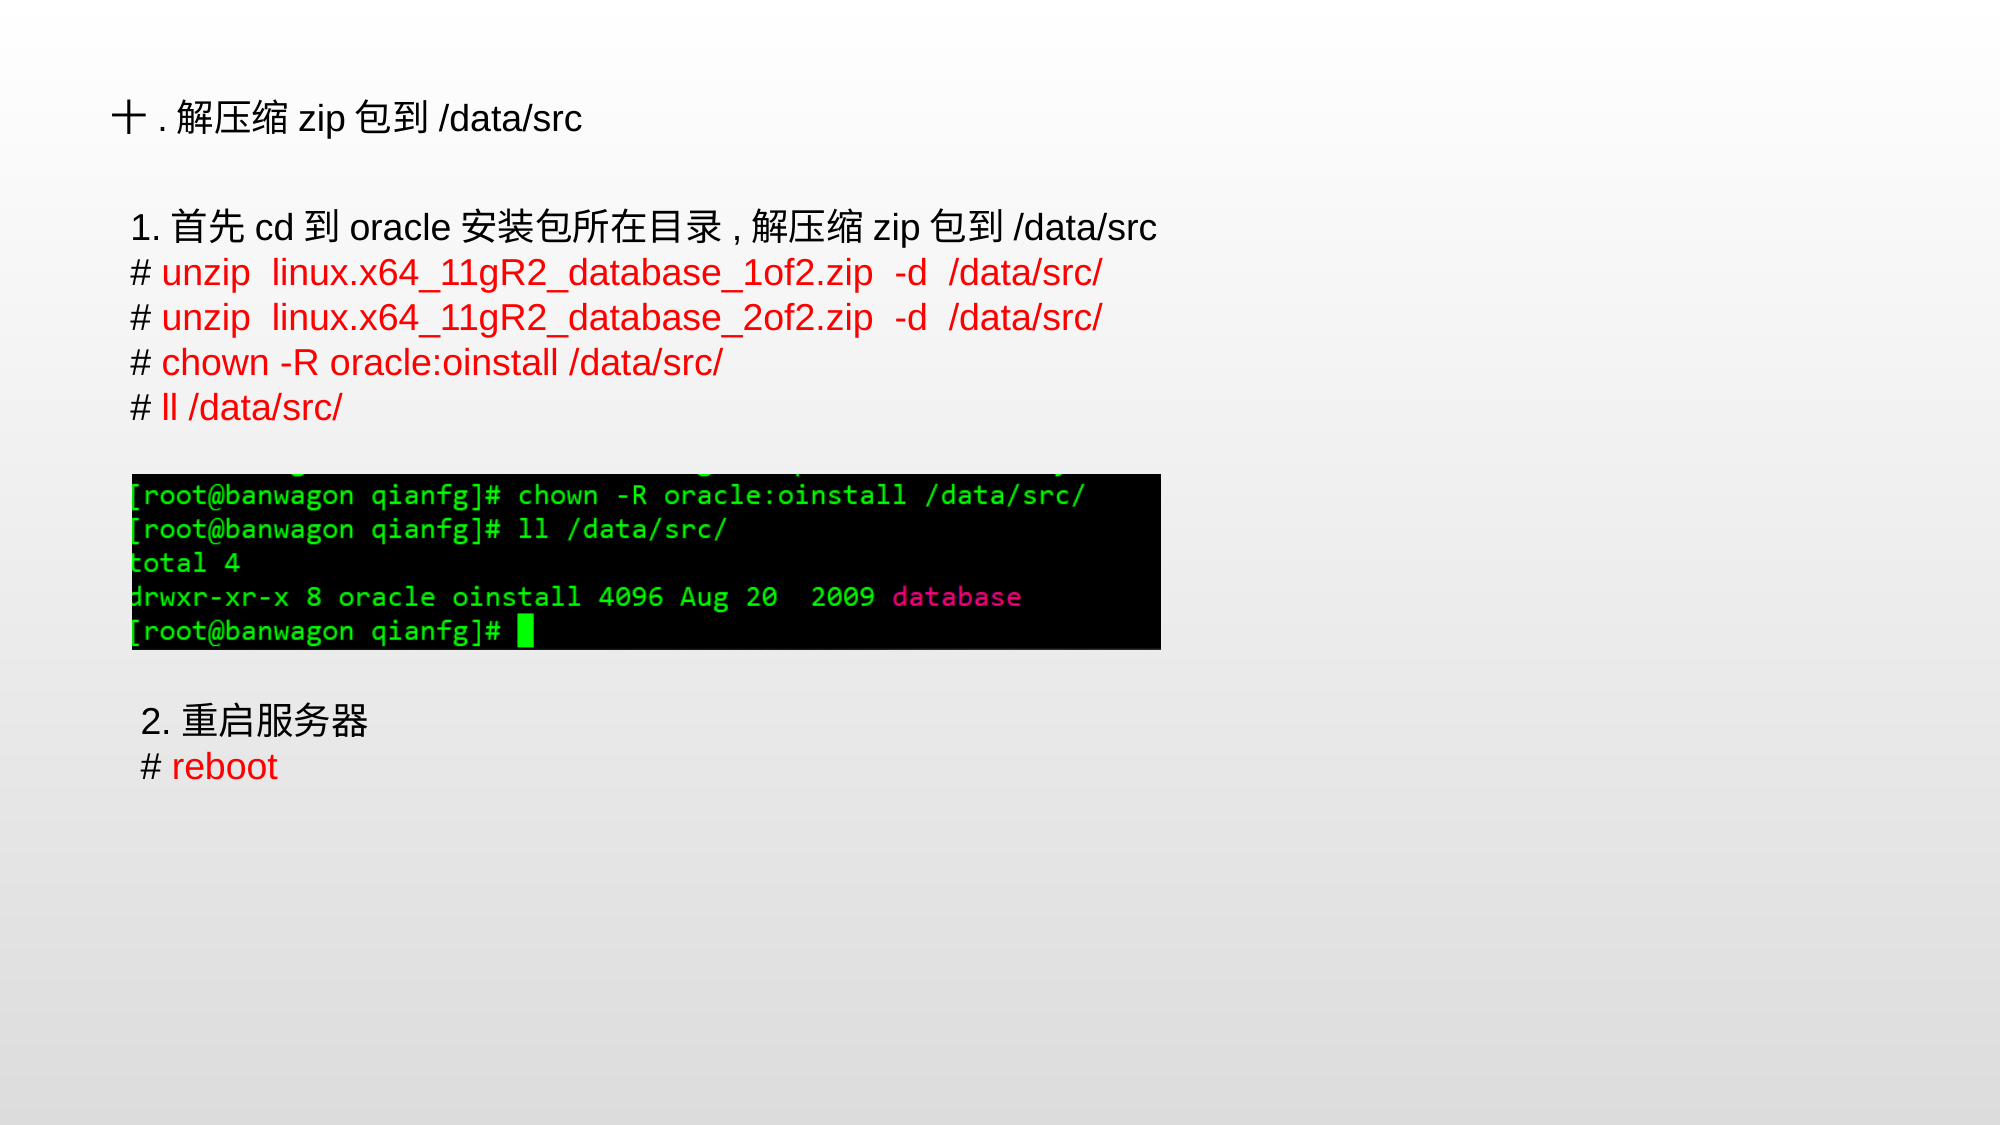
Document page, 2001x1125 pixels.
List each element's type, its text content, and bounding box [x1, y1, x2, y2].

text_box 十.解压缩zip包到/data/src [95, 87, 718, 147]
text_box 2.重启服务器 # reboot [125, 689, 1272, 794]
picture [132, 474, 1161, 650]
text_box 1.首先cd到oracle安装包所在目录,解压缩zip包到/data/src # unzip linux.x64_11gR2_database_1of2.zip -d /data/src/ # unzip linux.x64_11gR2_database_2of2.zip -d /data/src/ # chown -R oracle:oinstall /data/src/ # ll /data/src/ [115, 195, 1250, 436]
